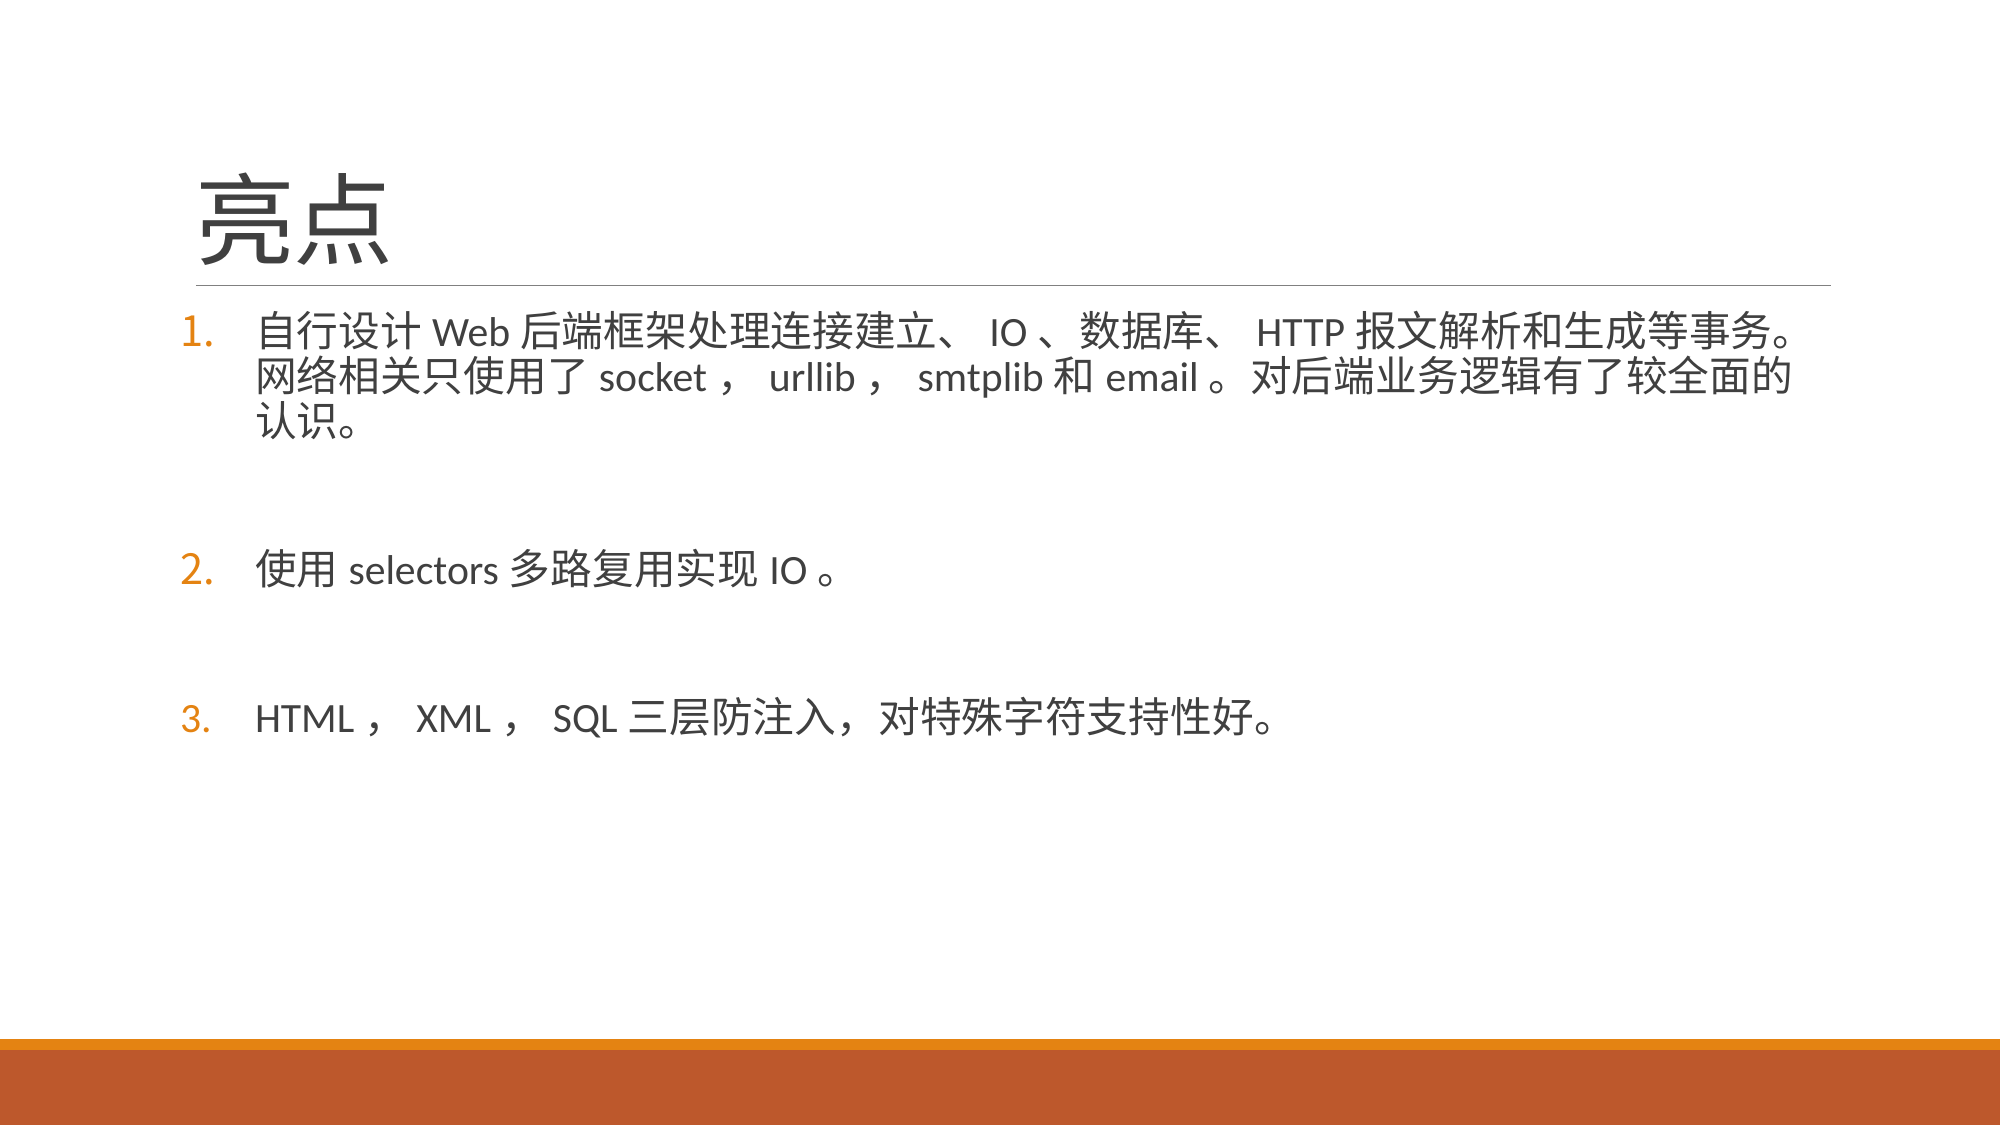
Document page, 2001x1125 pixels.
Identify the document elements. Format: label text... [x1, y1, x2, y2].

list 自行设计Web后端框架处理连接建立、IO、数据库、HTTP报文解析和生成等事务。网络相关只使用了socket，urllib，smtplib和email。对后端业务逻辑有了较全面的认识。 使用selectors多路复用实现IO。 HTML，XML，SQL三层防注入，对特殊字符支持性好。 [180, 302, 1830, 963]
title 亮点 [180, 47, 1830, 285]
